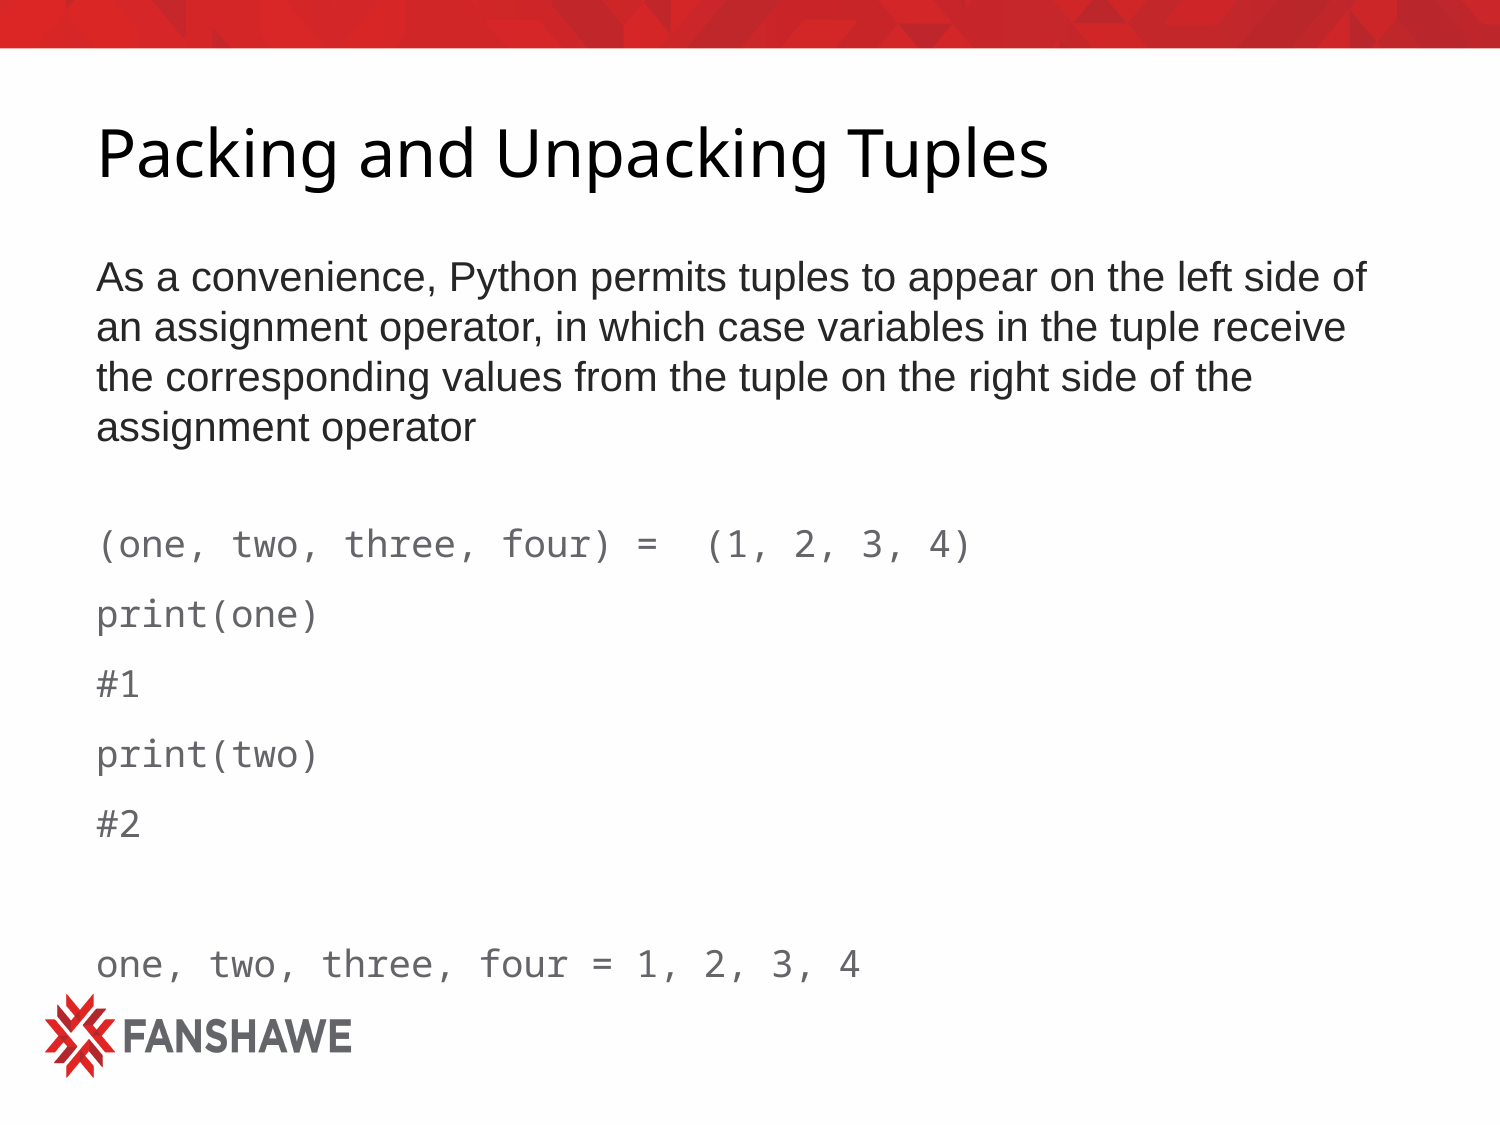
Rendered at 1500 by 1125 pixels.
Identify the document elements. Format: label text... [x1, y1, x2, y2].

picture [0, 0, 1500, 1125]
title Packing and Unpacking Tuples [81, 59, 1419, 242]
list As a convenience, Python permits tuples to appear on the left side of an assignment operator, in which case variables in the tuple receive the corresponding values from the tuple on the right side of the assignment operator (one, two, three, four) = (1, 2, 3, 4) print(one) #1 print(two) #2 one, two, three, four = 1, 2, 3, 4 [81, 242, 1419, 950]
